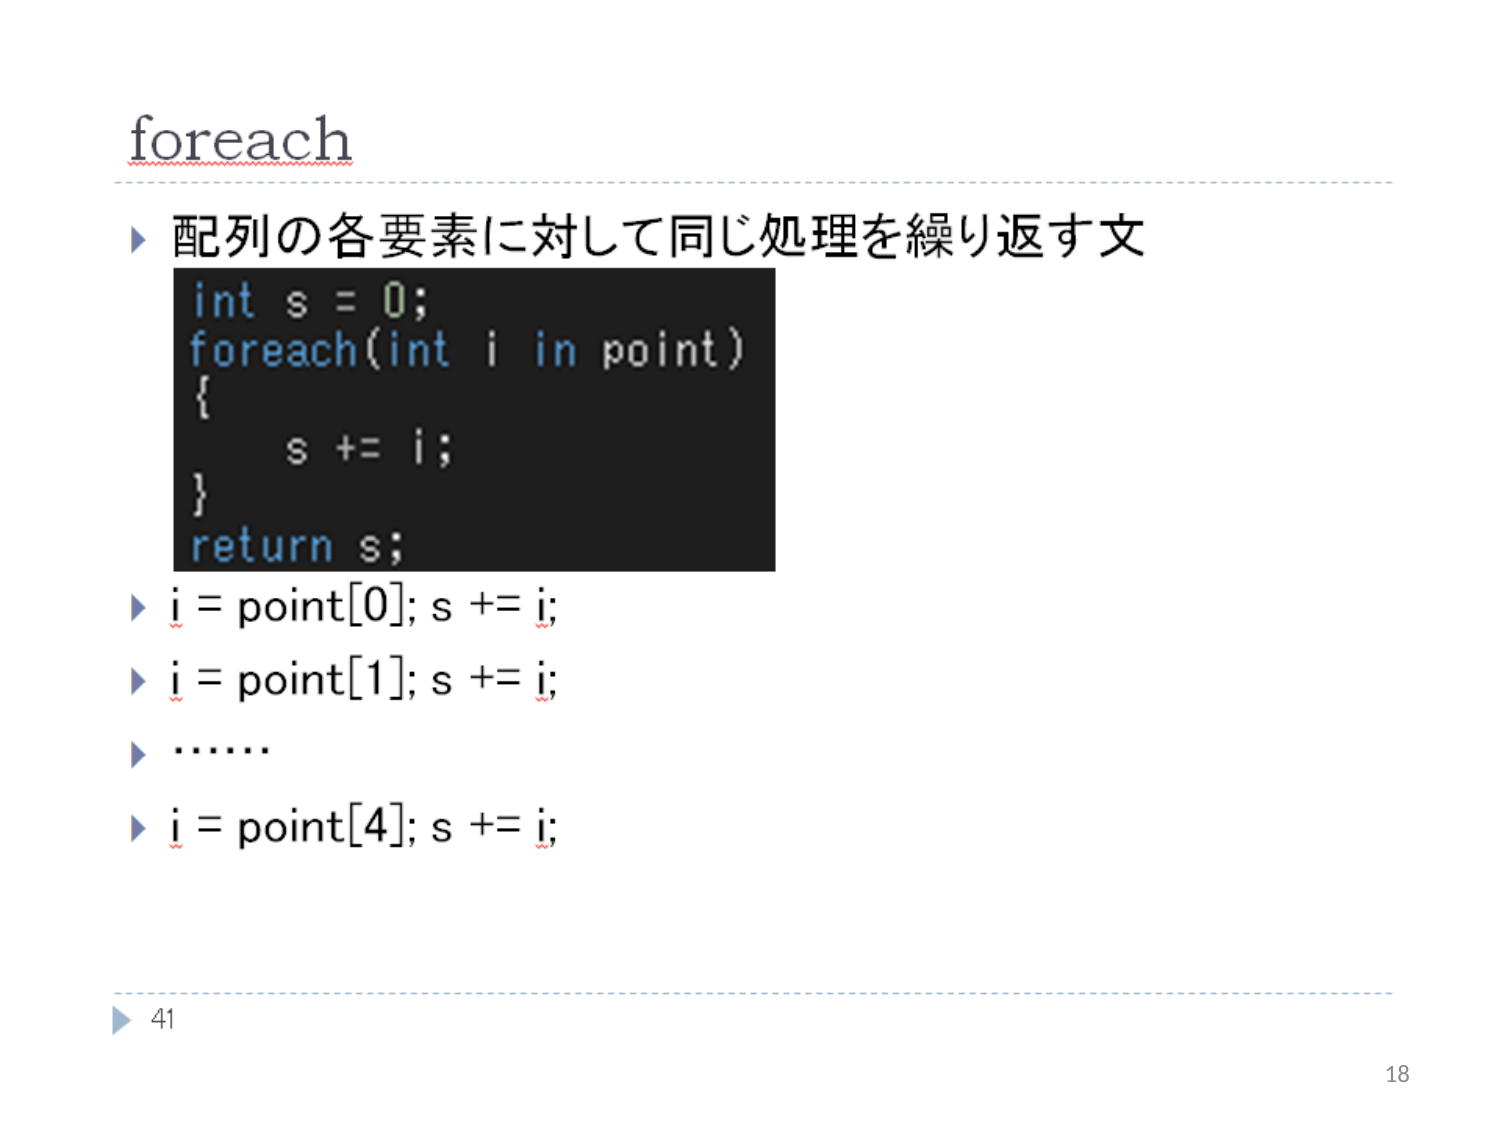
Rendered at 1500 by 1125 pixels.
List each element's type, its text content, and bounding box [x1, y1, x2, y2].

picture [80, 71, 1420, 1054]
slide_number 18 [1074, 1042, 1425, 1103]
